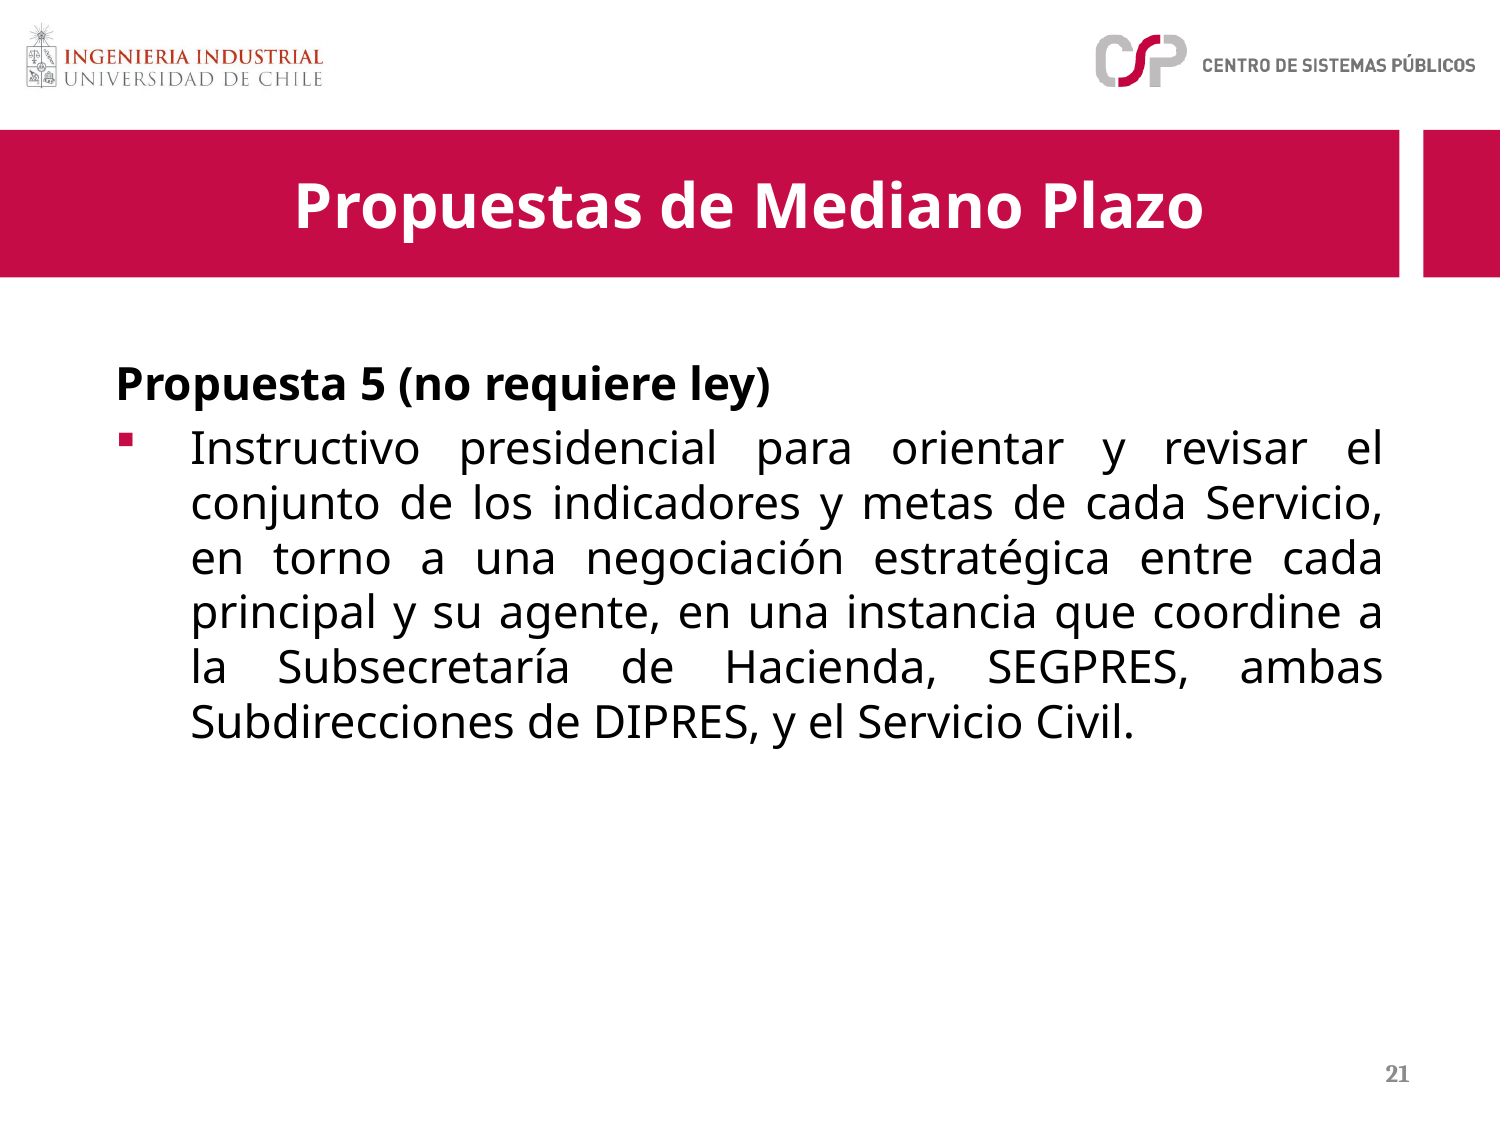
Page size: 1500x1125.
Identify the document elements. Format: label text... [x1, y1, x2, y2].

slide_number 21 [1074, 1042, 1425, 1103]
picture [1092, 30, 1477, 91]
picture [5, 1, 345, 126]
list Propuesta 5 (no requiere ley) Instructivo presidencial para orientar y revisar el conjunto de los indicadores y metas de cada Servicio, en torno a una negociación estratégica entre cada principal y su agente, en una instancia que coordine a la Subsecretaría de Hacienda, SEGPRES, ambas Subdirecciones de DIPRES, y el Servicio Civil. [100, 282, 1400, 1125]
title Propuestas de Mediano Plazo [100, 129, 1400, 278]
